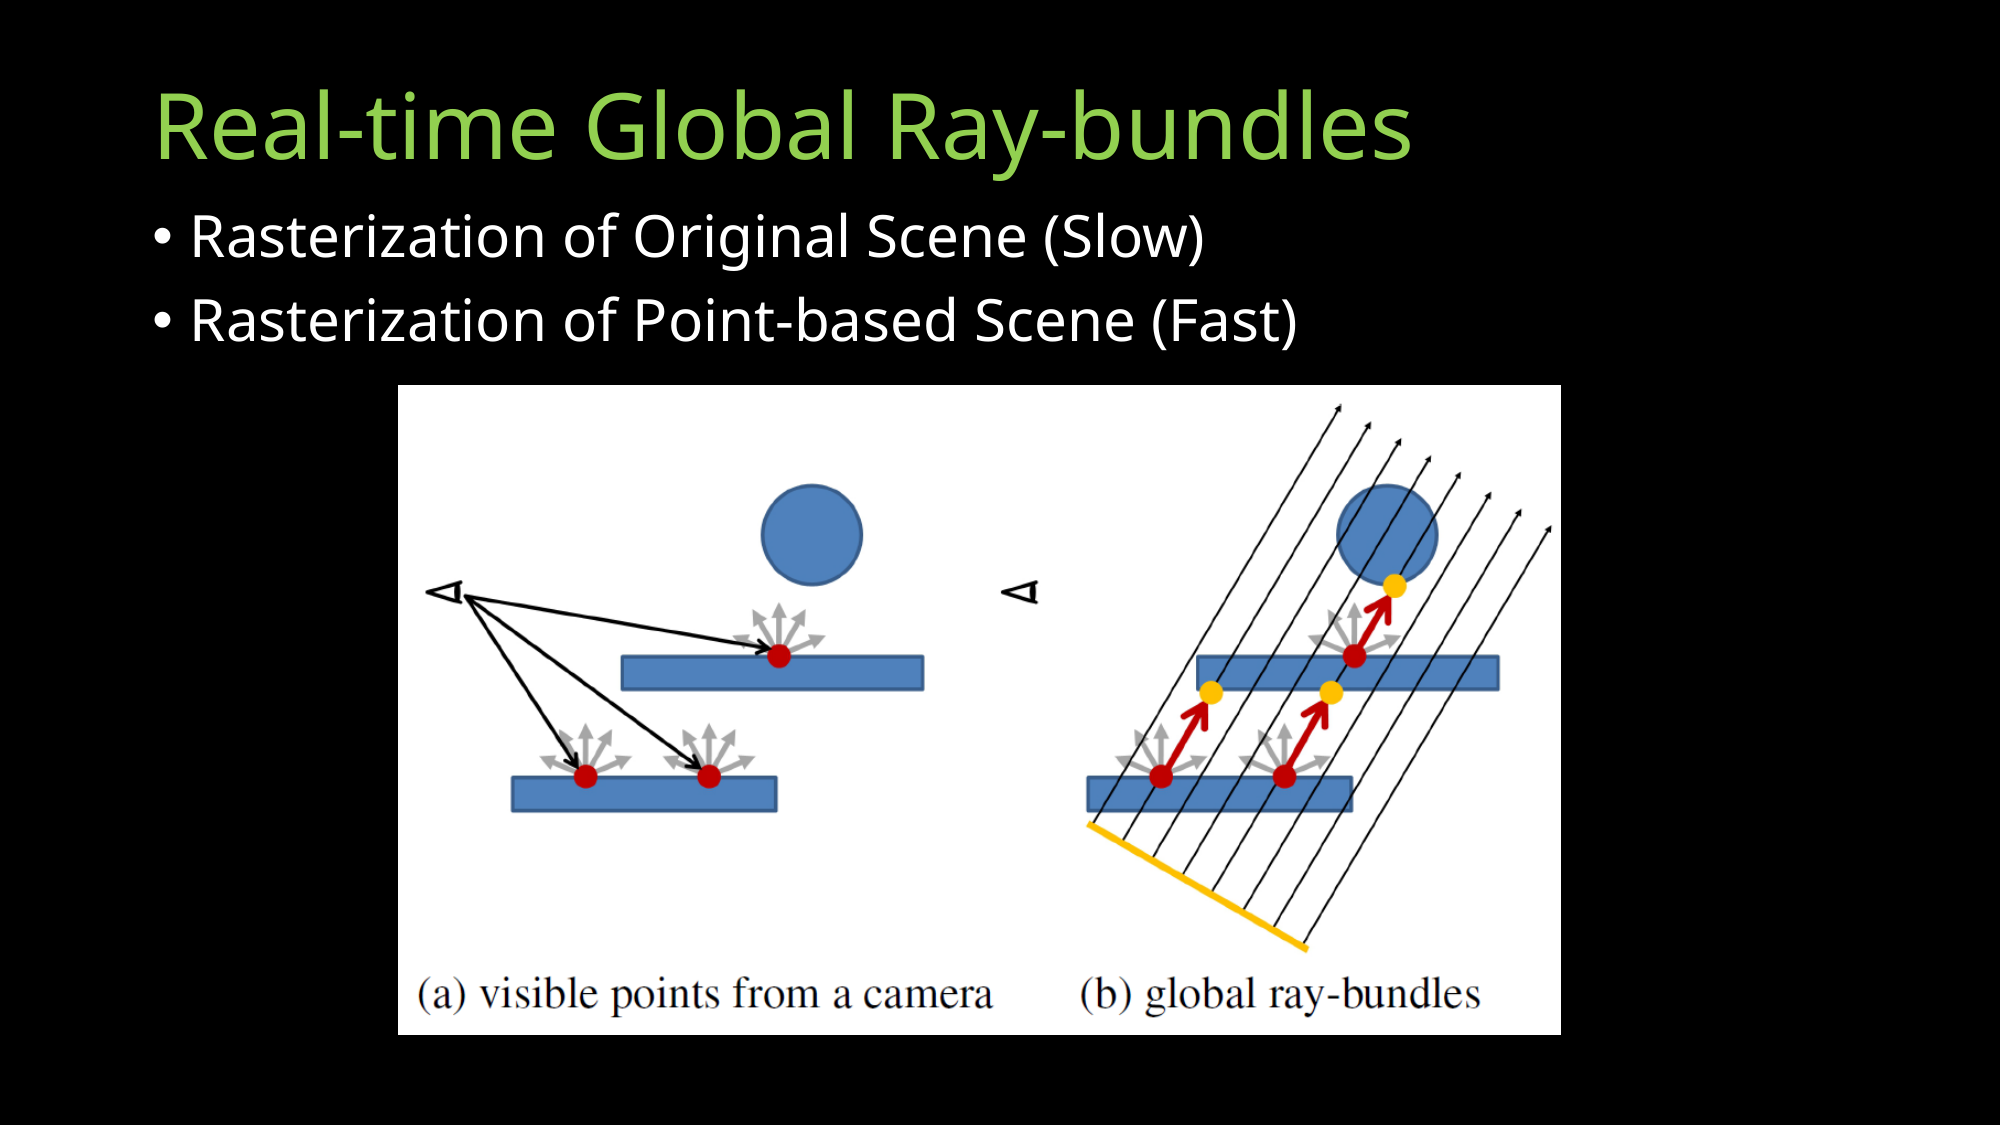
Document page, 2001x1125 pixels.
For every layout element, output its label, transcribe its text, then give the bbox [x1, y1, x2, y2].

list Rasterization of Original Scene (Slow) Rasterization of Point-based Scene (Fast) [137, 200, 1863, 1103]
picture [398, 385, 1561, 1035]
title Real-time Global Ray-bundles [137, 59, 1863, 200]
